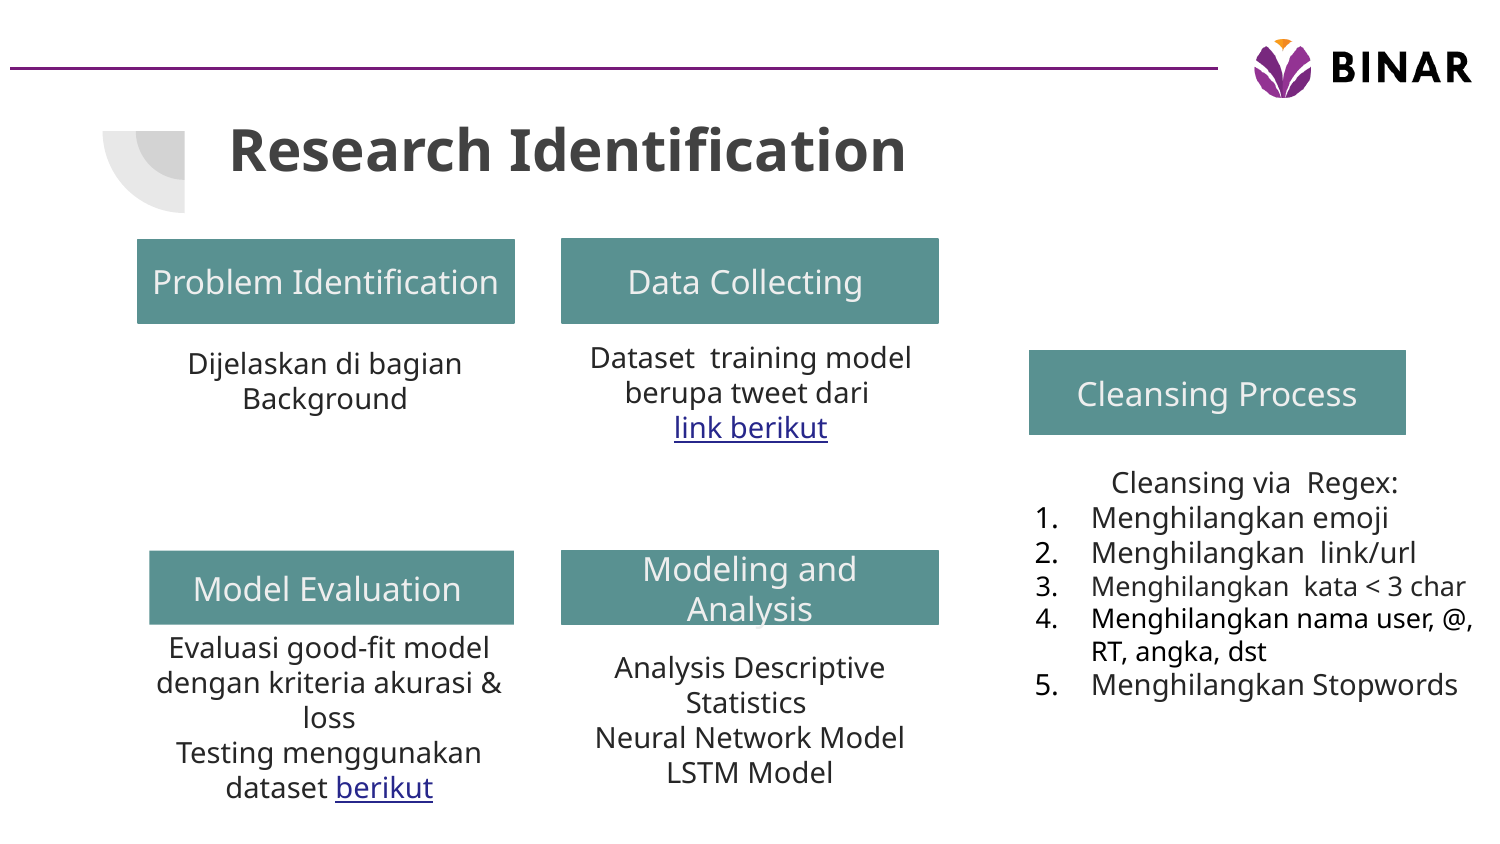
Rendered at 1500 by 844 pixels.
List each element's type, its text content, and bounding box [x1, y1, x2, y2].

text_box Evaluasi good-fit model dengan kriteria akurasi & loss Testing menggunakan dataset berikut [122, 637, 536, 802]
text_box Analysis Descriptive Statistics Neural Network Model LSTM Model [562, 637, 938, 802]
title Research Identification [213, 98, 1368, 263]
text_box Cleansing via Regex: Menghilangkan emoji Menghilangkan link/url Menghilangkan kata < 3 char Menghilangkan nama user, @, RT, angka, dst Menghilangkan Stopwords [1019, 483, 1490, 682]
text_box Modeling and Analysis [562, 550, 938, 625]
text_box Dijelaskan di bagian Background [138, 325, 513, 436]
picture [1254, 39, 1472, 98]
text_box Data Collecting [562, 239, 938, 324]
text_box Model Evaluation [149, 550, 514, 625]
text_box Problem Identification [138, 239, 514, 324]
text_box Dataset training model berupa tweet dari link berikut [562, 339, 940, 450]
text_box Cleansing Process [1029, 350, 1406, 435]
